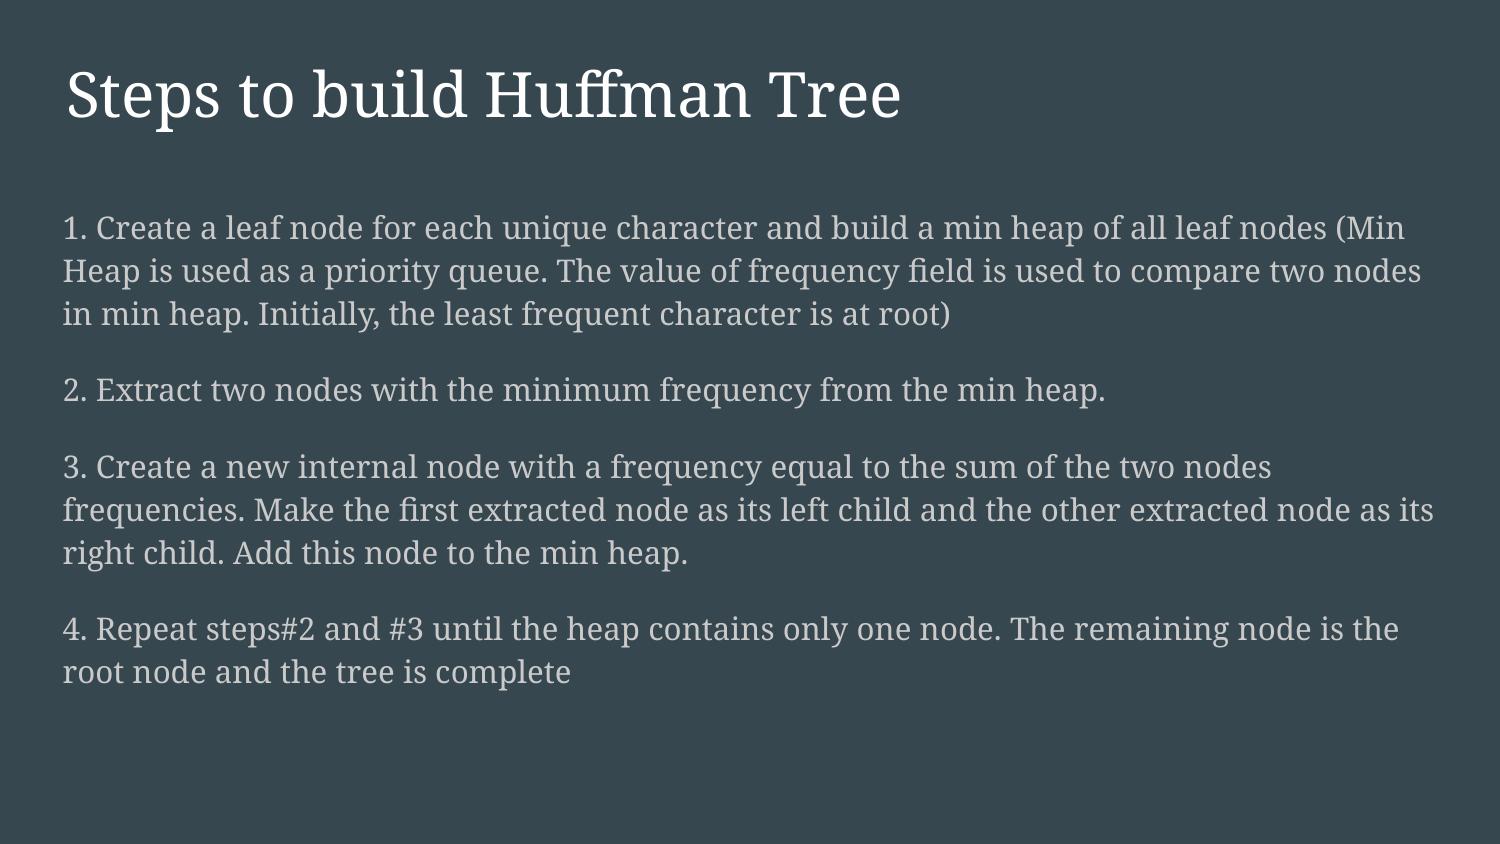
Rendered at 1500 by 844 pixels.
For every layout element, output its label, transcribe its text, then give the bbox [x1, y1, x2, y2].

list 1. Create a leaf node for each unique character and build a min heap of all leaf nodes (Min Heap is used as a priority queue. The value of frequency field is used to compare two nodes in min heap. Initially, the least frequent character is at root) 2. Extract two nodes with the minimum frequency from the min heap. 3. Create a new internal node with a frequency equal to the sum of the two nodes frequencies. Make the first extracted node as its left child and the other extracted node as its right child. Add this node to the min heap. 4. Repeat steps#2 and #3 until the heap contains only one node. The remaining node is the root node and the tree is complete [47, 187, 1453, 815]
title Steps to build Huffman Tree [51, 40, 1449, 134]
